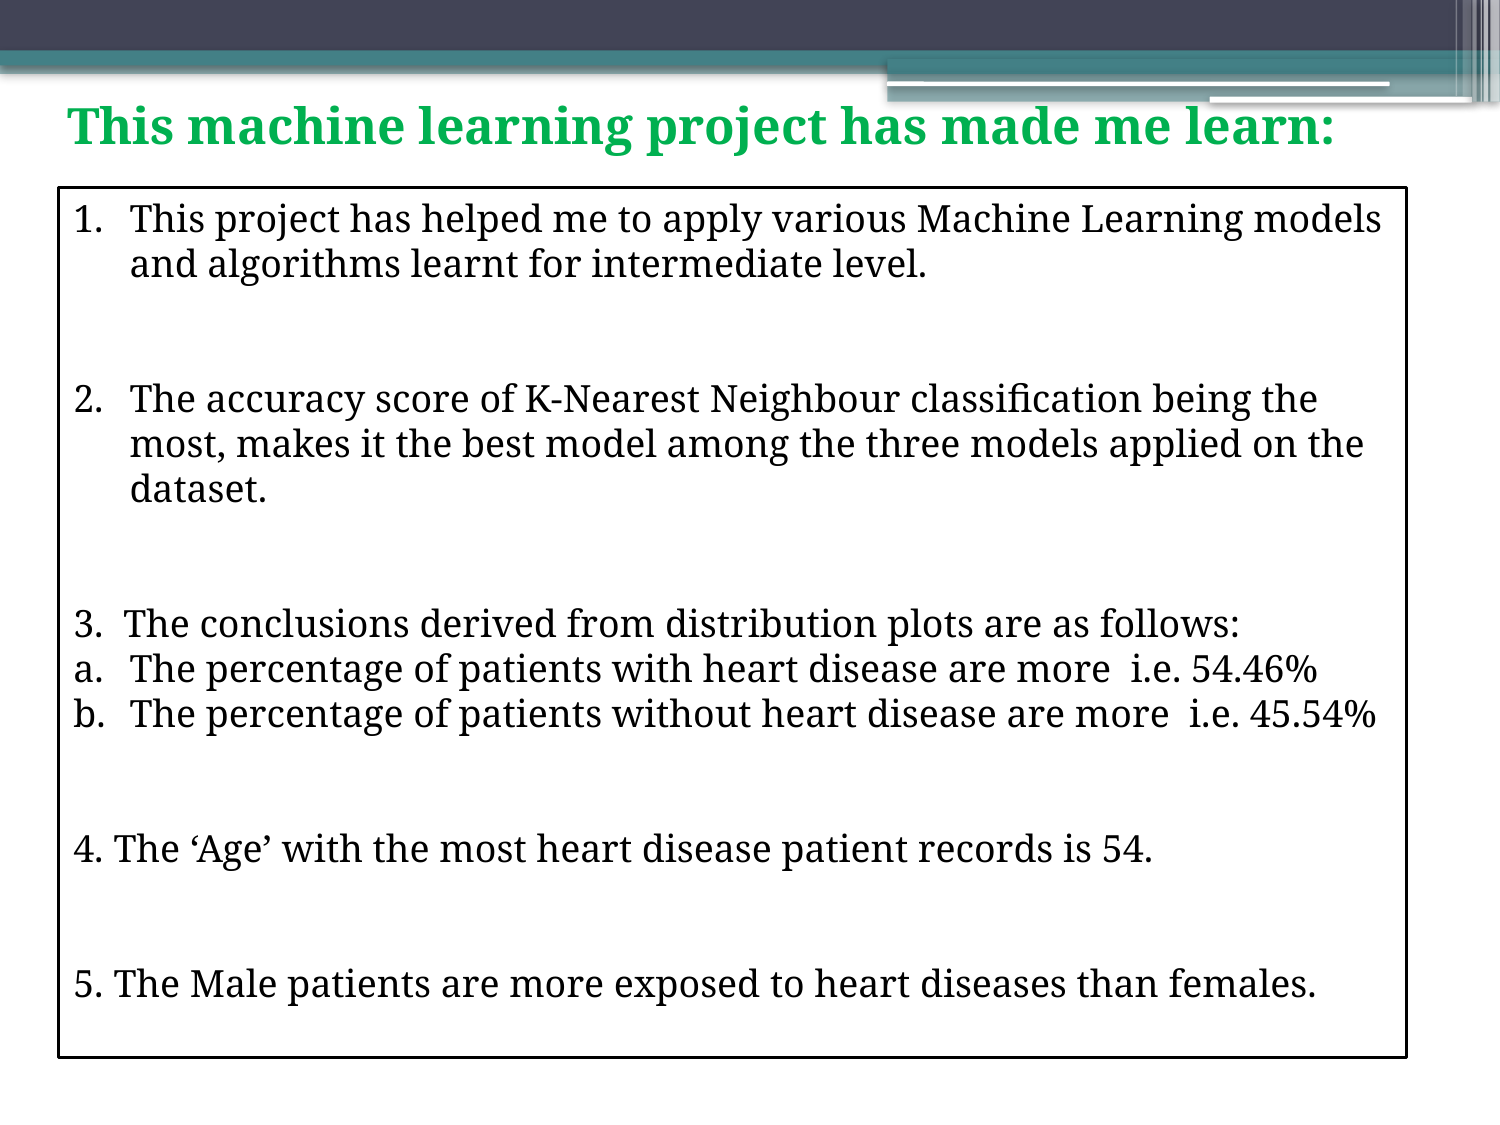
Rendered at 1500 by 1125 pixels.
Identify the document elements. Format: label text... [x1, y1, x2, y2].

text_box This project has helped me to apply various Machine Learning models and algorithms learnt for intermediate level. The accuracy score of K-Nearest Neighbour classification being the most, makes it the best model among the three models applied on the dataset. 3. The conclusions derived from distribution plots are as follows: The percentage of patients with heart disease are more i.e. 54.46% The percentage of patients without heart disease are more i.e. 45.54% 4. The ‘Age’ with the most heart disease patient records is 54. 5. The Male patients are more exposed to heart diseases than females. [57, 186, 1408, 1059]
text_box This machine learning project has made me learn: [35, 70, 1395, 165]
